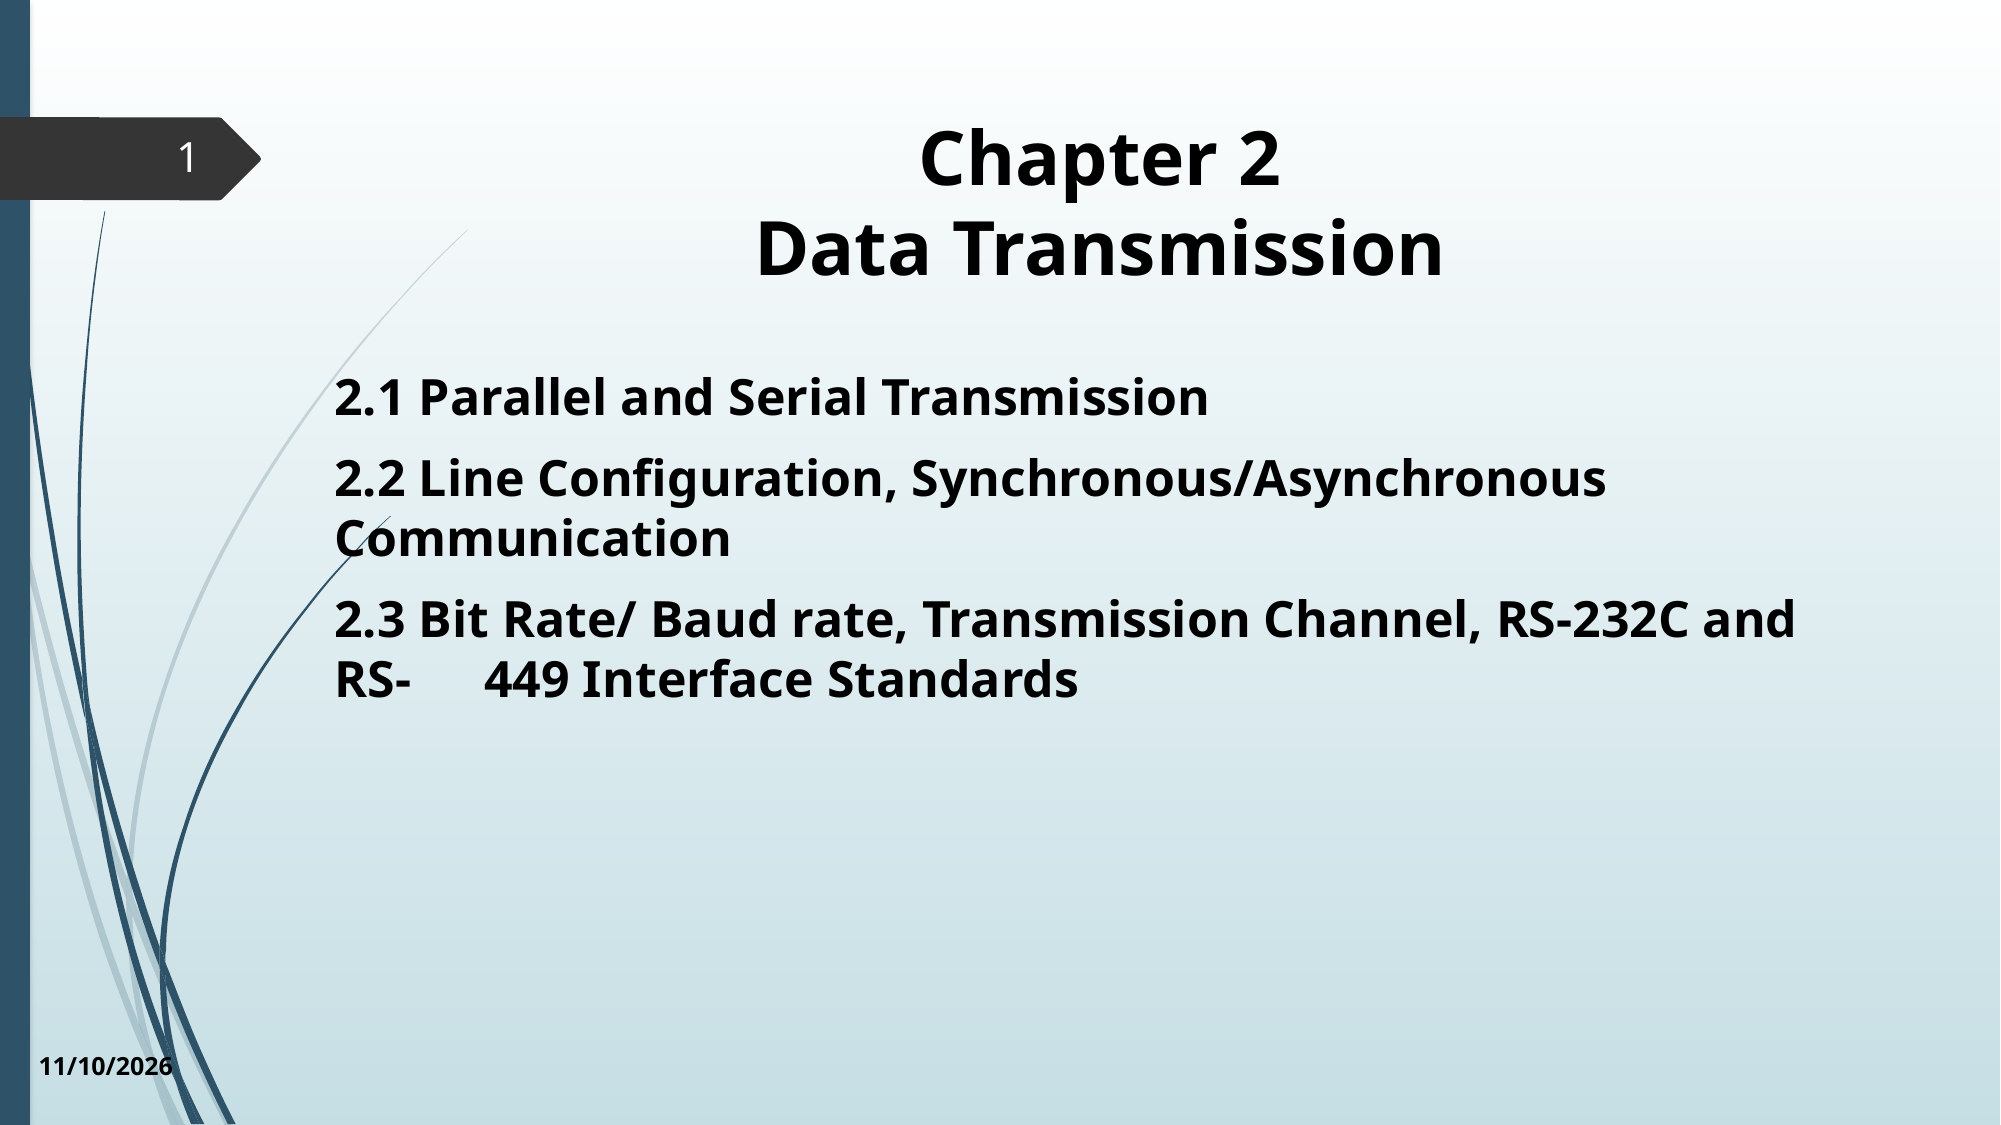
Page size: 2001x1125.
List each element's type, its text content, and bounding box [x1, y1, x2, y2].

title Chapter 2 Data Transmission [319, 102, 1881, 313]
list 2.1 Parallel and Serial Transmission 2.2 Line Configuration, Synchronous/Asynchronous Communication 2.3 Bit Rate/ Baud rate, Transmission Channel, RS-232C and RS- 449 Interface Standards [319, 358, 1881, 990]
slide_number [0, 1037, 188, 1098]
slide_number 1 [87, 129, 216, 190]
